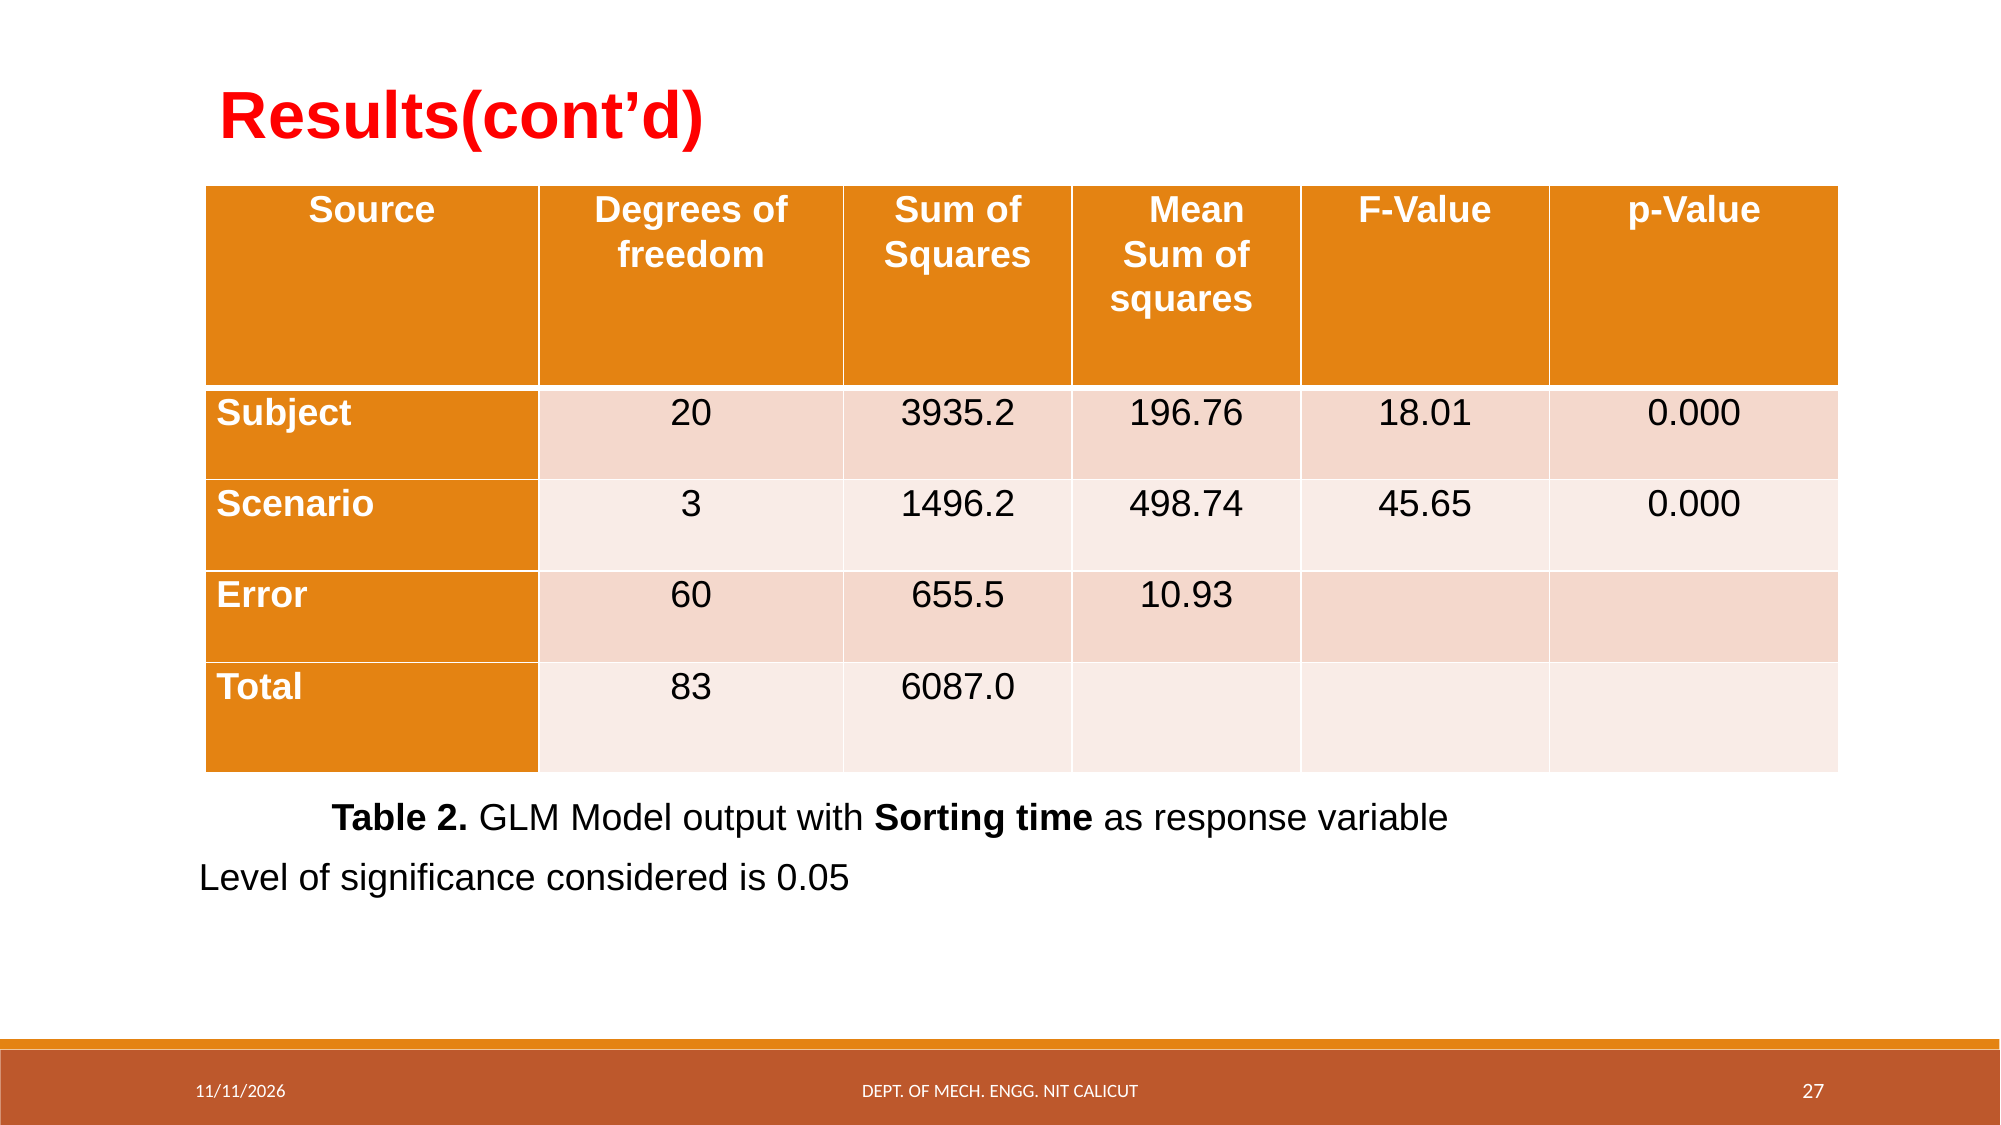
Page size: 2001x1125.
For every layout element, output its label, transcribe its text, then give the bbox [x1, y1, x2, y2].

table_header Mean Sum of squares [1073, 186, 1300, 385]
table_header F-Value [1302, 186, 1549, 385]
table_cell [1302, 663, 1549, 772]
table_cell 0.000 [1550, 391, 1838, 479]
text_box Level of significance considered is 0.05 [184, 845, 865, 906]
table_cell Error [206, 572, 538, 662]
table_cell 10.93 [1073, 572, 1300, 662]
table_cell [1550, 572, 1838, 662]
table_cell 498.74 [1073, 480, 1300, 570]
table_cell 60 [540, 572, 843, 662]
table_cell 3 [540, 480, 843, 570]
footer Dept. of Mech. Engg. NIT Calicut [604, 1059, 1396, 1120]
table_cell 196.76 [1073, 391, 1300, 479]
table_cell [1302, 572, 1549, 662]
slide_number 27 [1624, 1059, 1840, 1120]
table_cell 0.000 [1550, 480, 1838, 570]
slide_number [180, 1059, 586, 1120]
table_header p-Value [1550, 186, 1838, 385]
table_header Source [206, 186, 538, 385]
table_cell 655.5 [844, 572, 1071, 662]
table_cell 45.65 [1302, 480, 1549, 570]
table_cell 3935.2 [844, 391, 1071, 479]
table_cell 18.01 [1302, 391, 1549, 479]
table_cell 83 [540, 663, 843, 772]
table_header Sum of Squares [844, 186, 1071, 385]
table_cell 20 [540, 391, 843, 479]
text_box Results(cont’d) [205, 64, 1206, 160]
table_cell [1073, 663, 1300, 772]
table_cell Scenario [206, 480, 538, 570]
table_cell Total [206, 663, 538, 772]
table_cell 1496.2 [844, 480, 1071, 570]
table_header Degrees of freedom [540, 186, 843, 385]
table_cell [1550, 663, 1838, 772]
table_cell Subject [206, 391, 538, 479]
text_box Table 2. GLM Model output with Sorting time as response variable [316, 786, 1804, 846]
table_cell 6087.0 [844, 663, 1071, 772]
